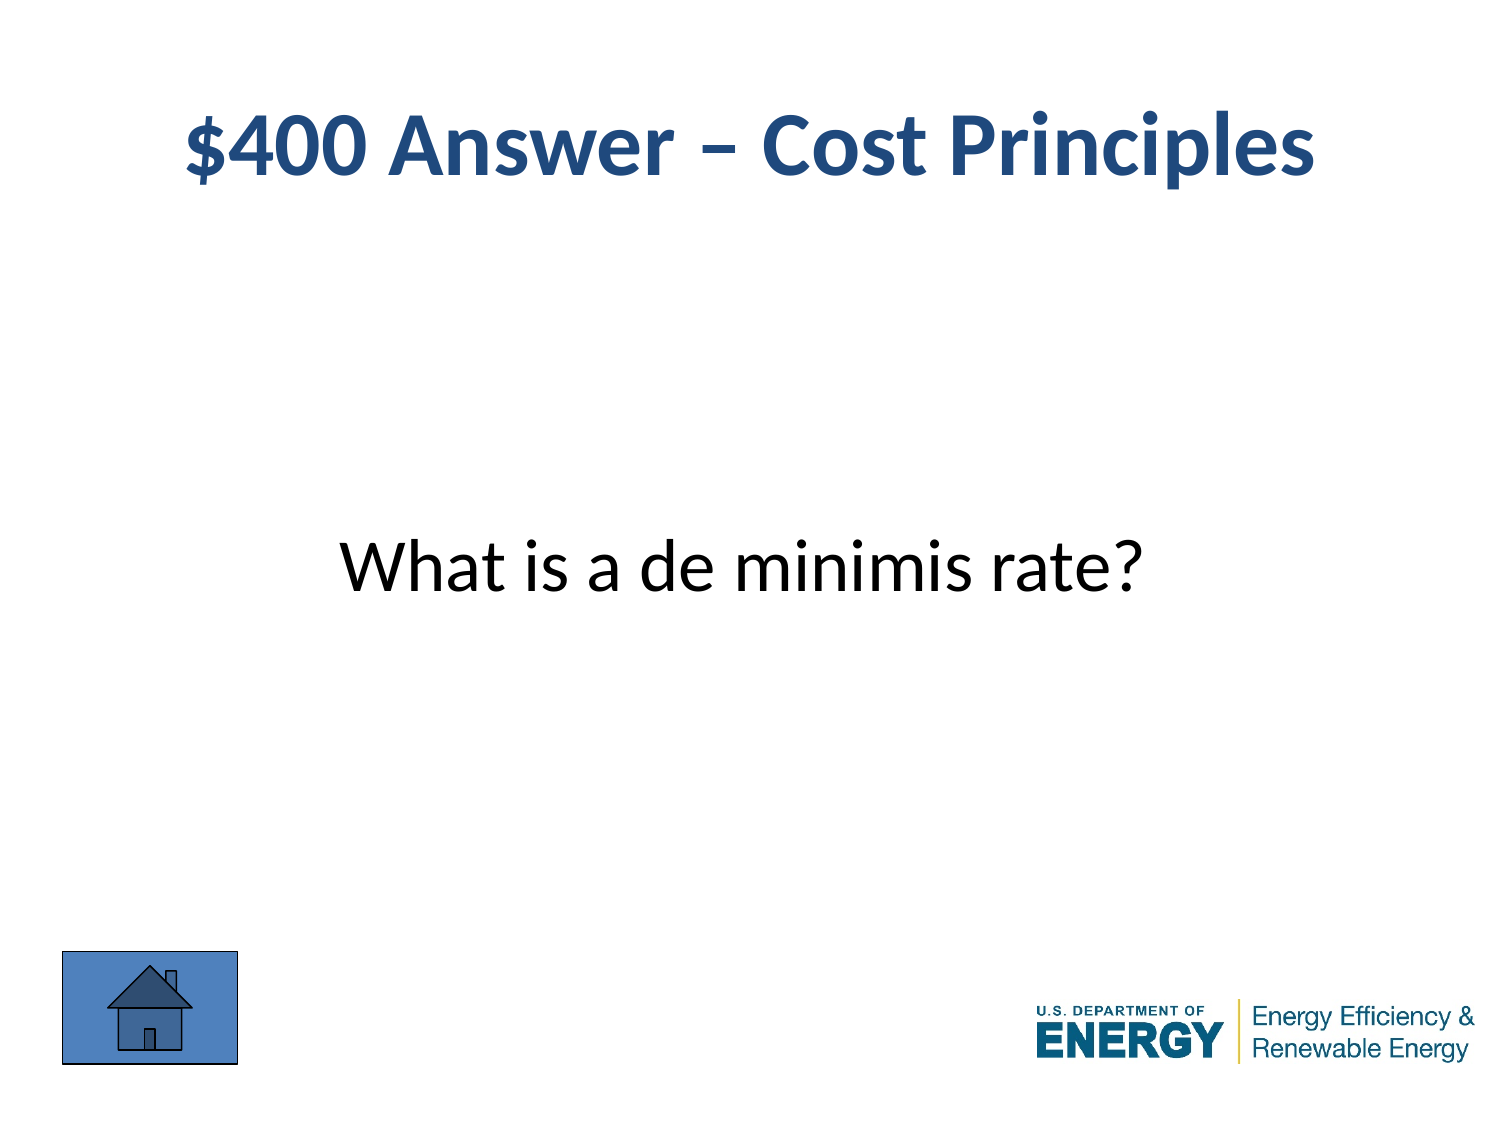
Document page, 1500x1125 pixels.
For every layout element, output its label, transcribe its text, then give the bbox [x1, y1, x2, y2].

title $400 Answer – Cost Principles [75, 45, 1425, 233]
text_box What is a de minimis rate? [324, 509, 1175, 615]
picture [1037, 999, 1475, 1064]
